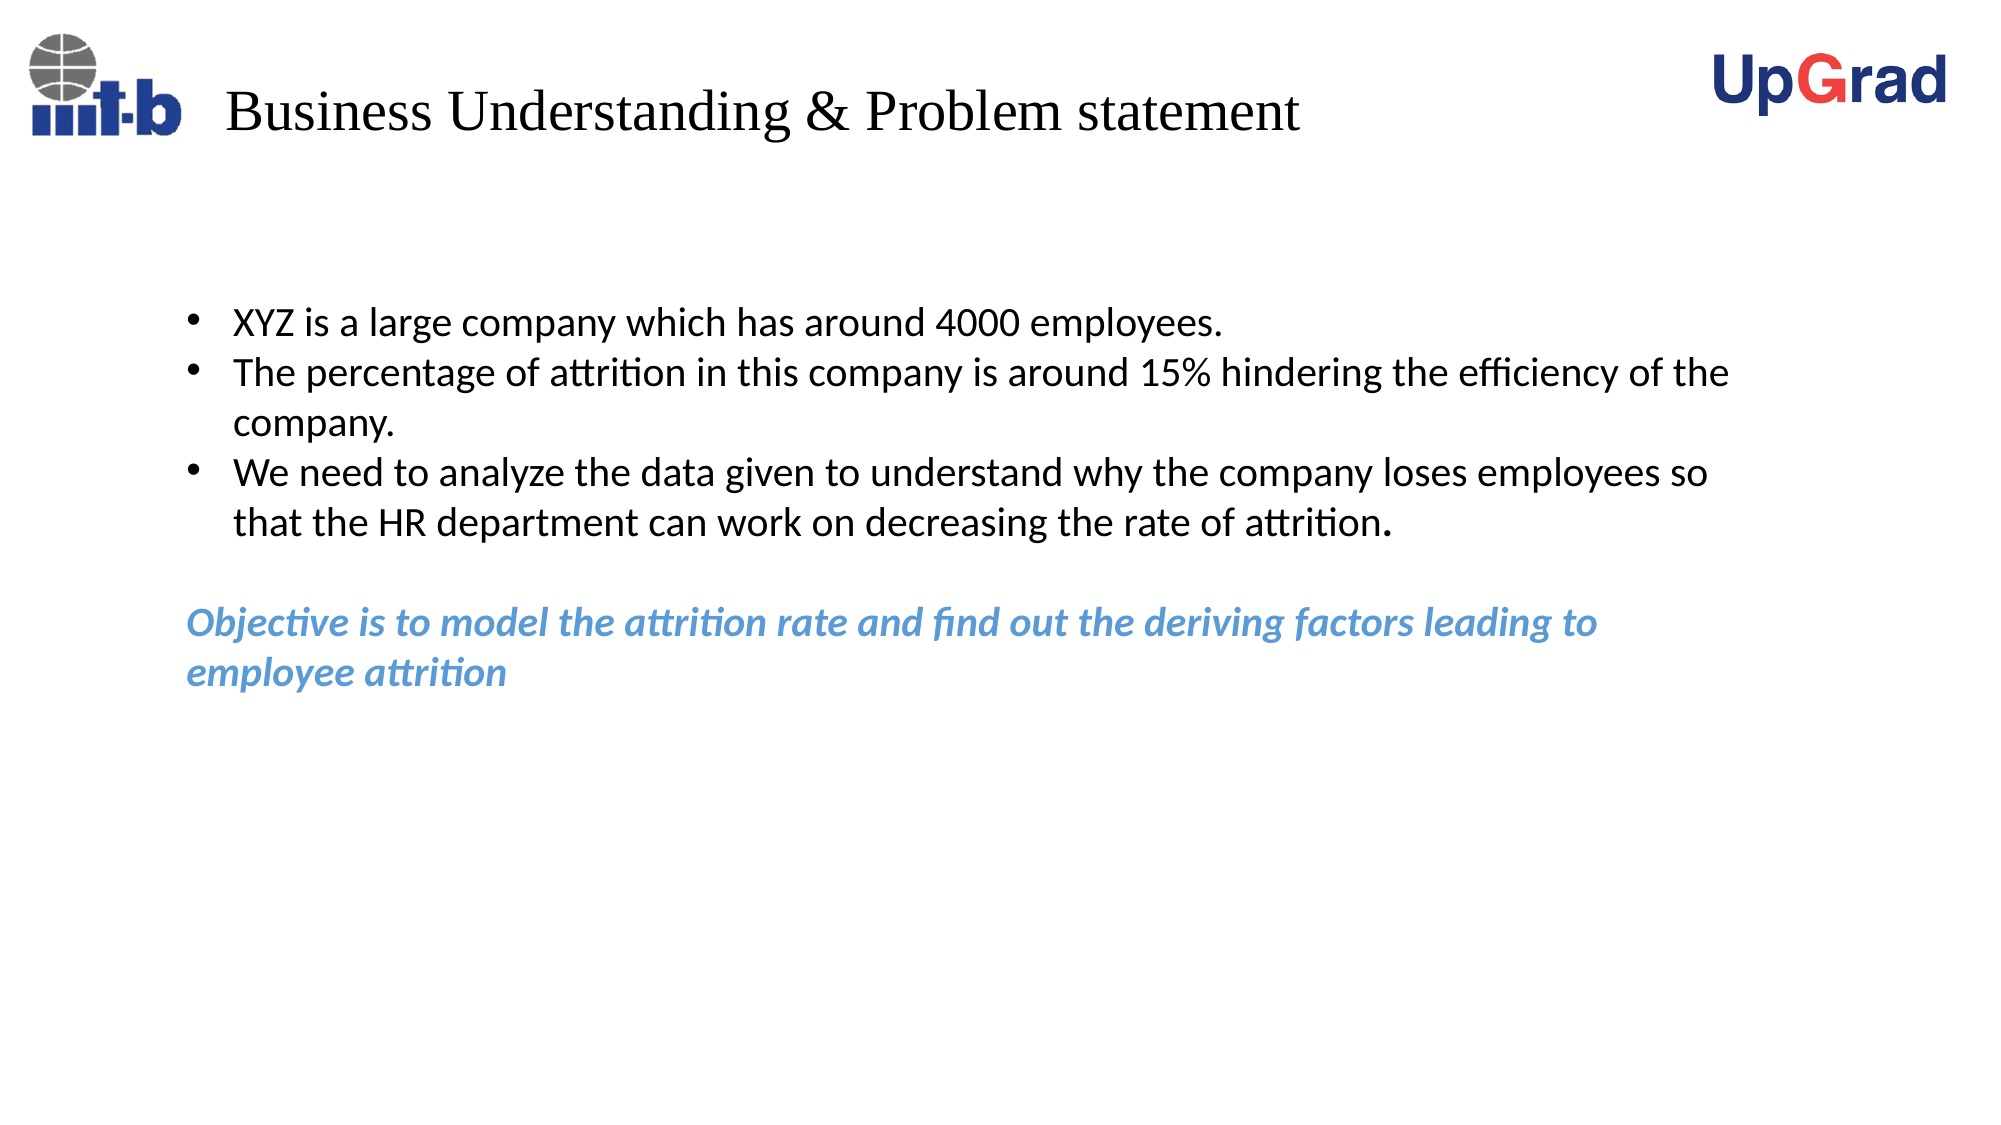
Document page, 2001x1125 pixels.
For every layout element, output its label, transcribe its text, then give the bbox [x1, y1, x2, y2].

picture [1739, 53, 1952, 116]
title Business Understanding & Problem statement [210, 41, 1739, 183]
text_box XYZ is a large company which has around 4000 employees. The percentage of attrition in this company is around 15% hindering the efficiency of the company. We need to analyze the data given to understand why the company loses employees so that the HR department can work on decreasing the rate of attrition. Objective is to model the attrition rate and find out the deriving factors leading to employee attrition [171, 286, 1778, 702]
picture [0, 29, 208, 163]
